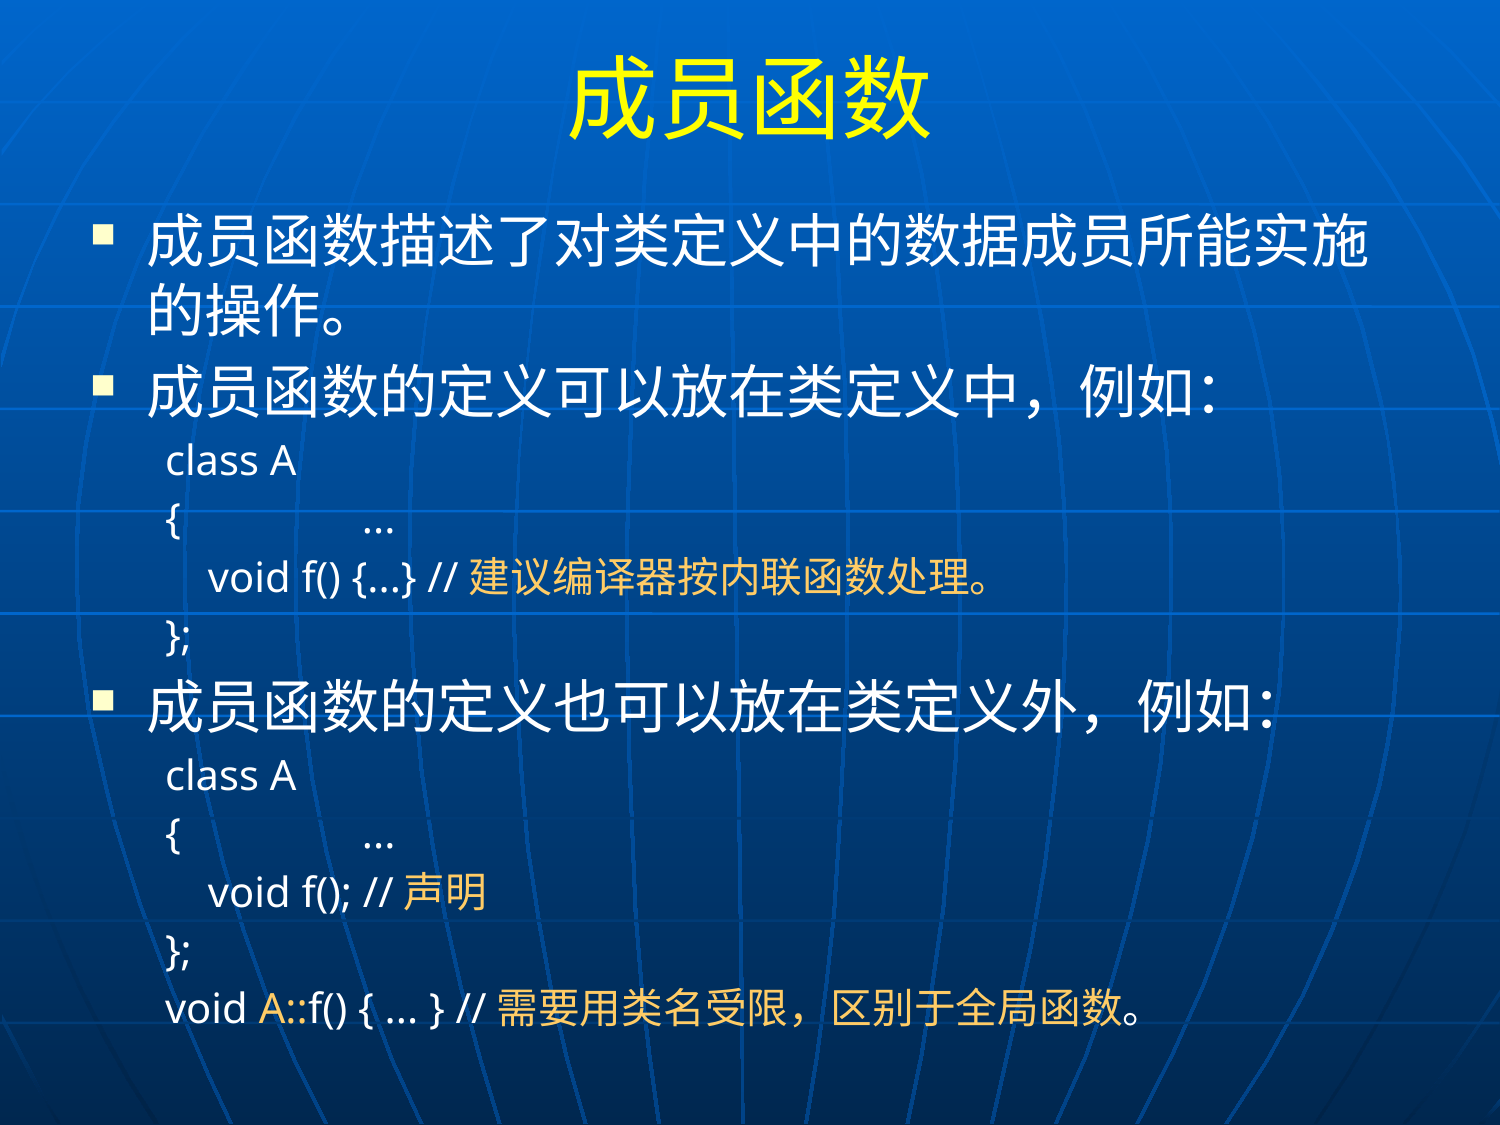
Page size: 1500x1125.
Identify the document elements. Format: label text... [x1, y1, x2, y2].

title 成员函数 [74, 18, 1426, 174]
list 成员函数描述了对类定义中的数据成员所能实施的操作。 成员函数的定义可以放在类定义中，例如： class A { ... void f() {...} //建议编译器按内联函数处理。 }; 成员函数的定义也可以放在类定义外，例如： class A { ... void f(); //声明 }; void A::f() { ... } //需要用类名受限，区别于全局函数。 [74, 196, 1426, 1095]
